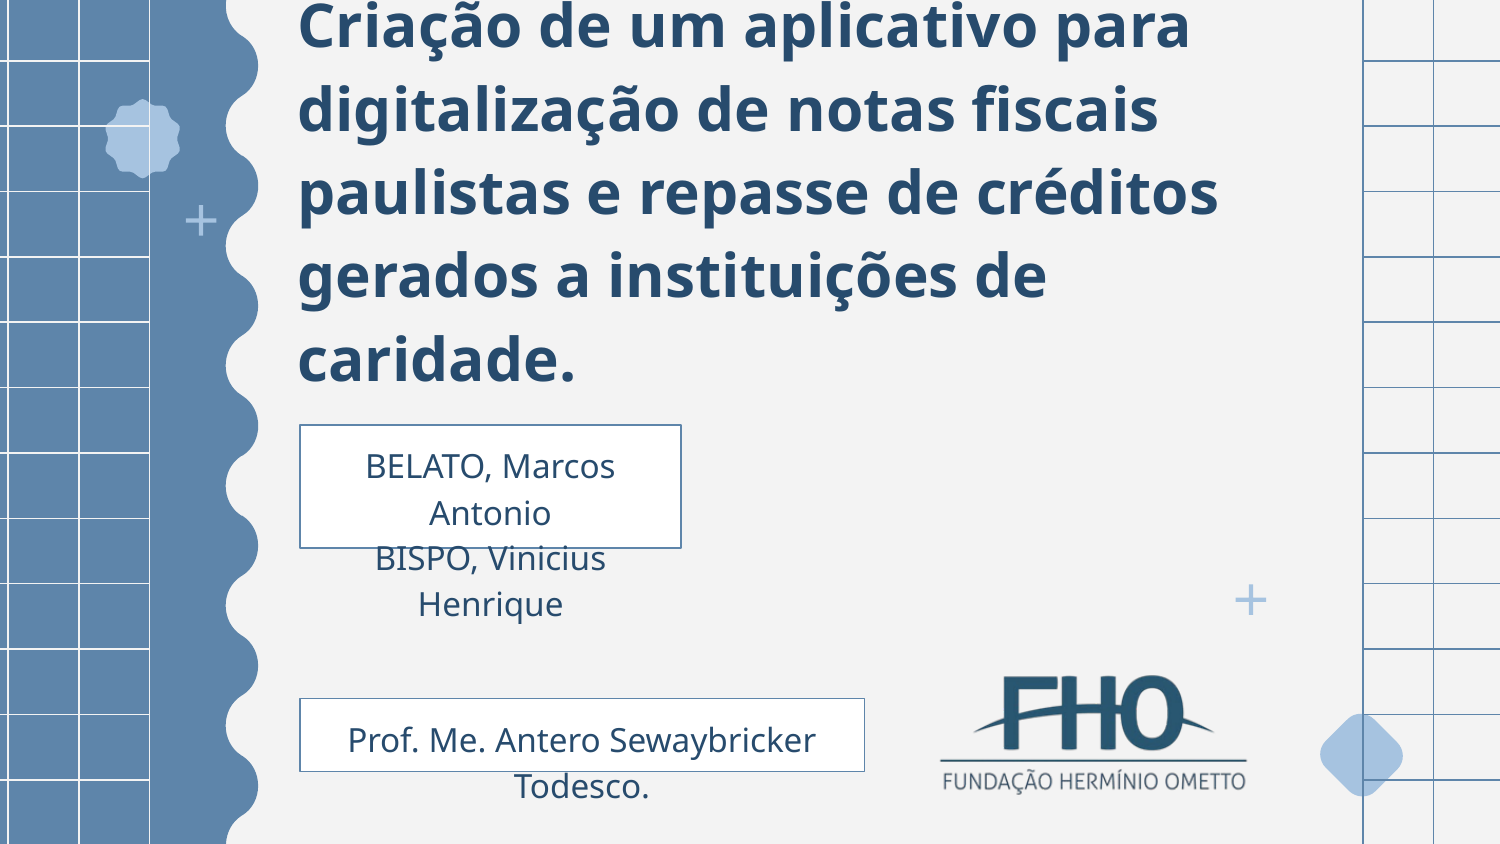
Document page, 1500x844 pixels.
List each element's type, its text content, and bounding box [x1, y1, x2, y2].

text_box [185, 205, 217, 236]
text_box [1235, 584, 1267, 615]
text_box [154, 0, 259, 844]
subtitle Prof. Me. Antero Sewaybricker Todesco. [299, 698, 865, 772]
text_box [154, 105, 180, 173]
picture [929, 671, 1257, 799]
title Criação de um aplicativo para digitalização de notas fiscais paulistas e repasse de créditos gerados a instituições de caridade. [282, 32, 1246, 409]
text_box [0, 0, 151, 844]
subtitle BELATO, Marcos Antonio BISPO, Vinicius Henrique [299, 424, 682, 549]
